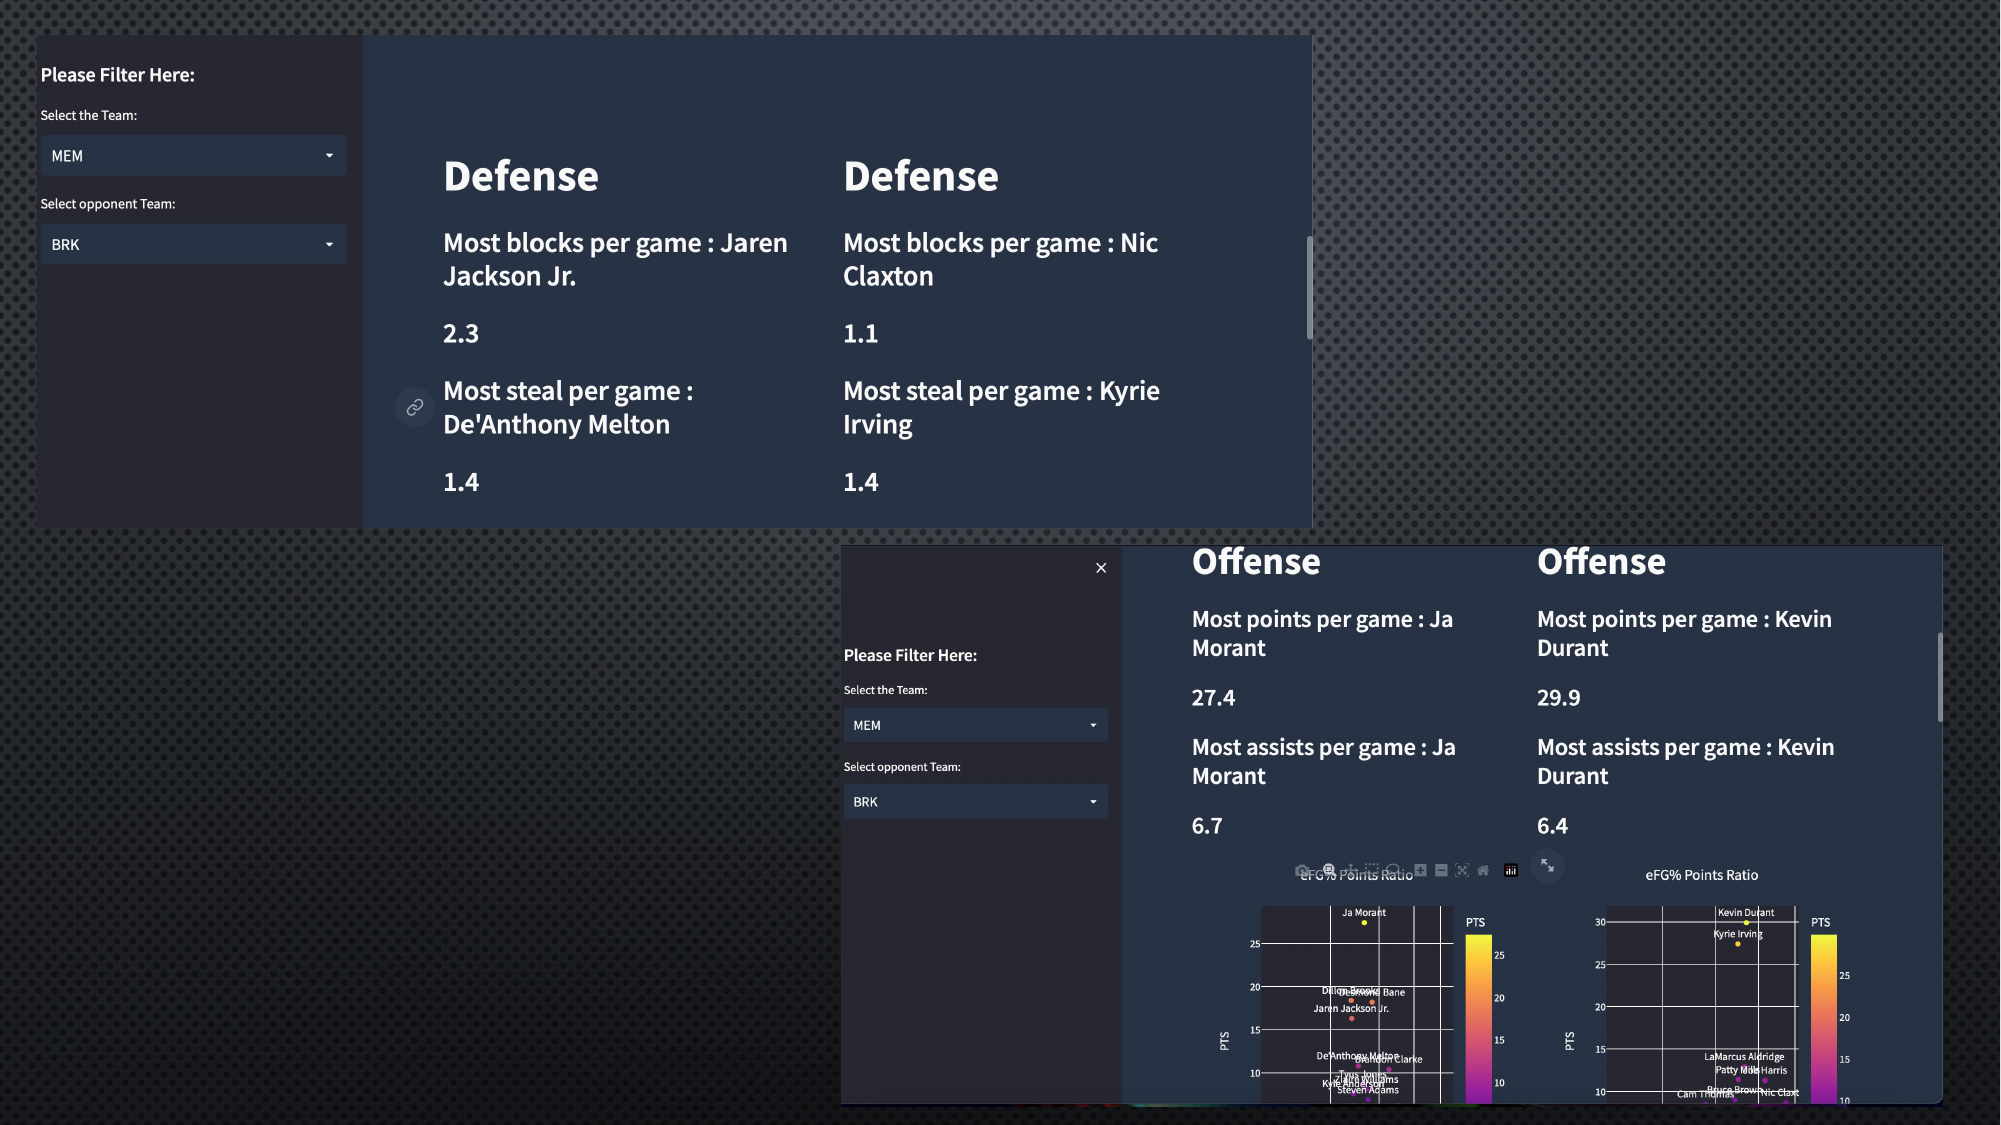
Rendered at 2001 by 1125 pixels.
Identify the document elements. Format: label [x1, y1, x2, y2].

picture [841, 545, 1944, 1107]
picture [37, 34, 1313, 528]
